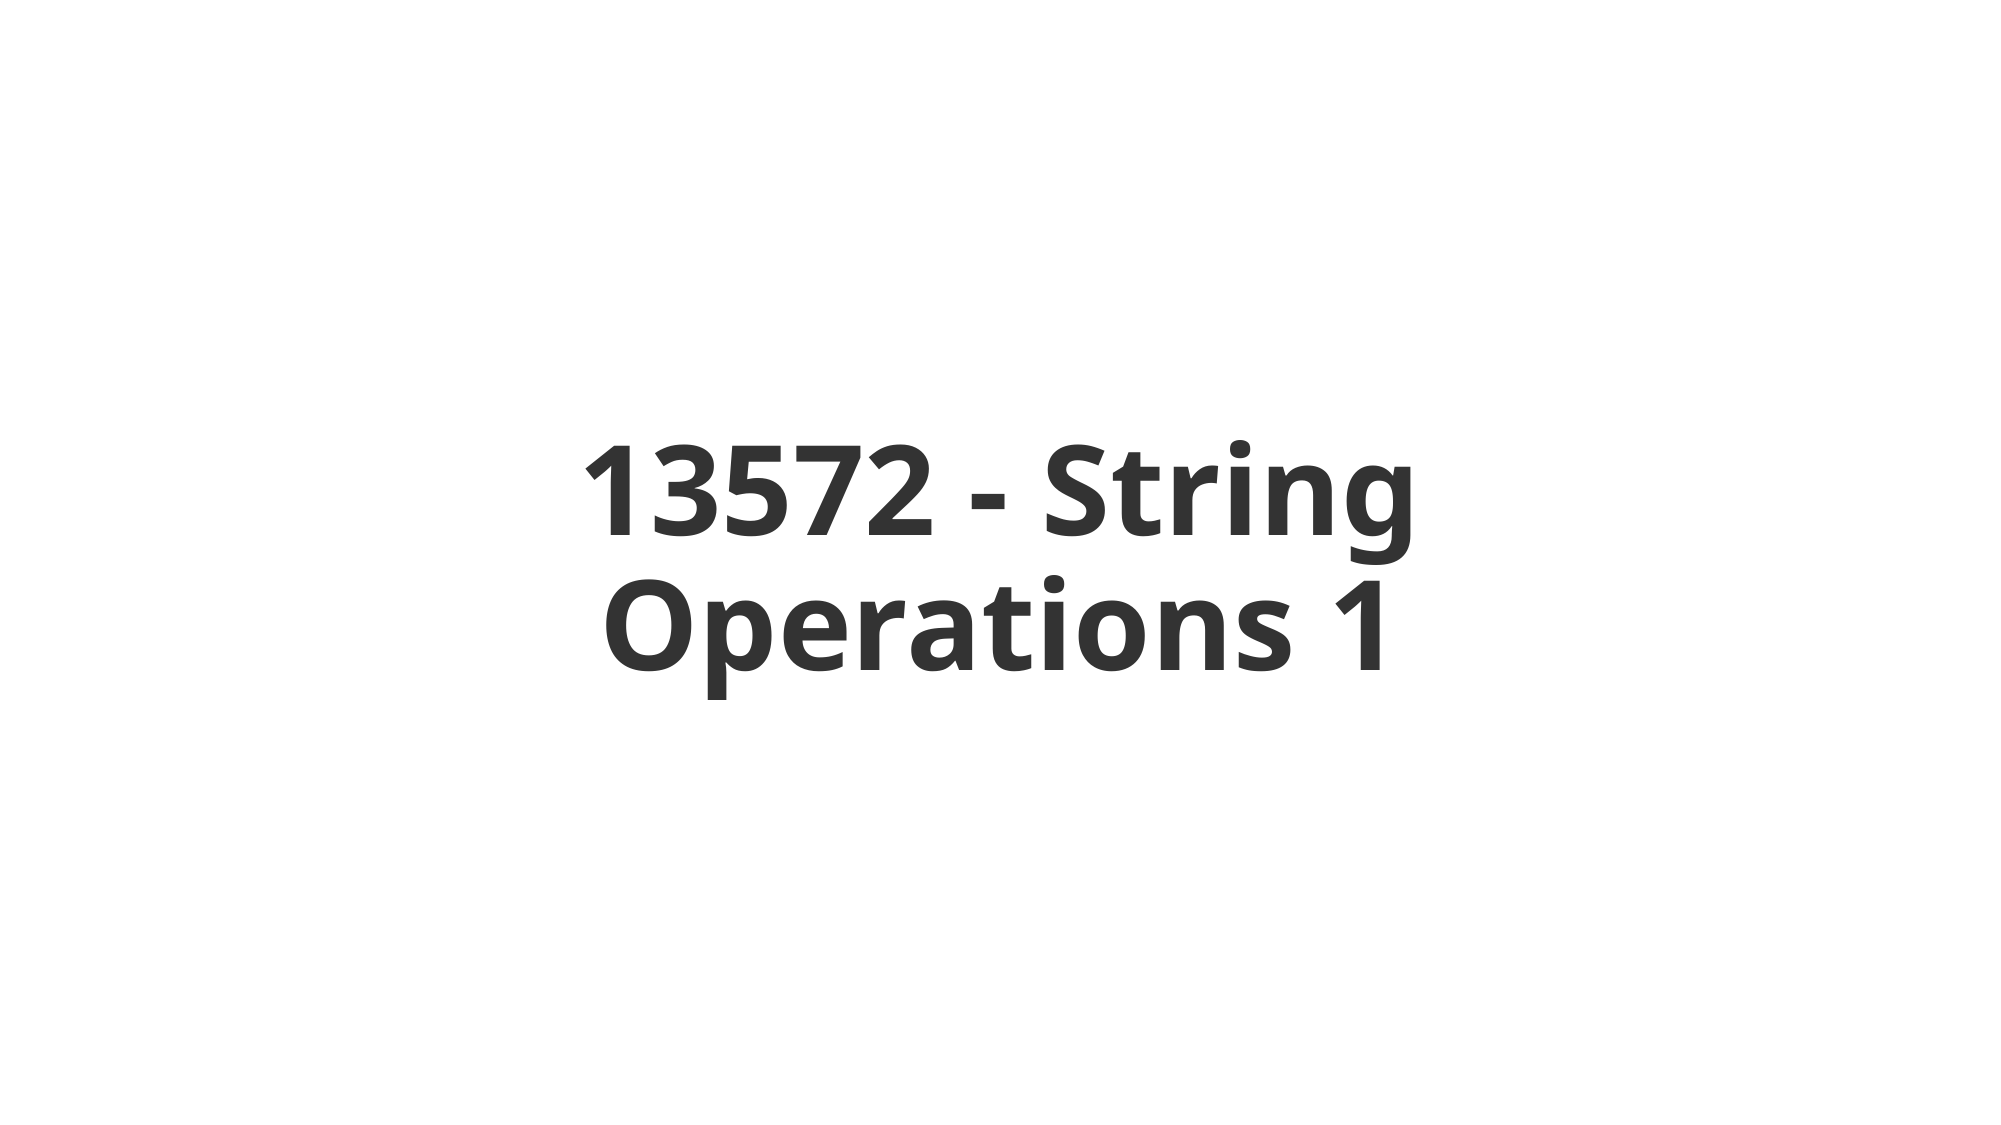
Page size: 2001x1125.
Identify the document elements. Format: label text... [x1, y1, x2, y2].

title 13572 - String Operations 1 [249, 366, 1750, 759]
